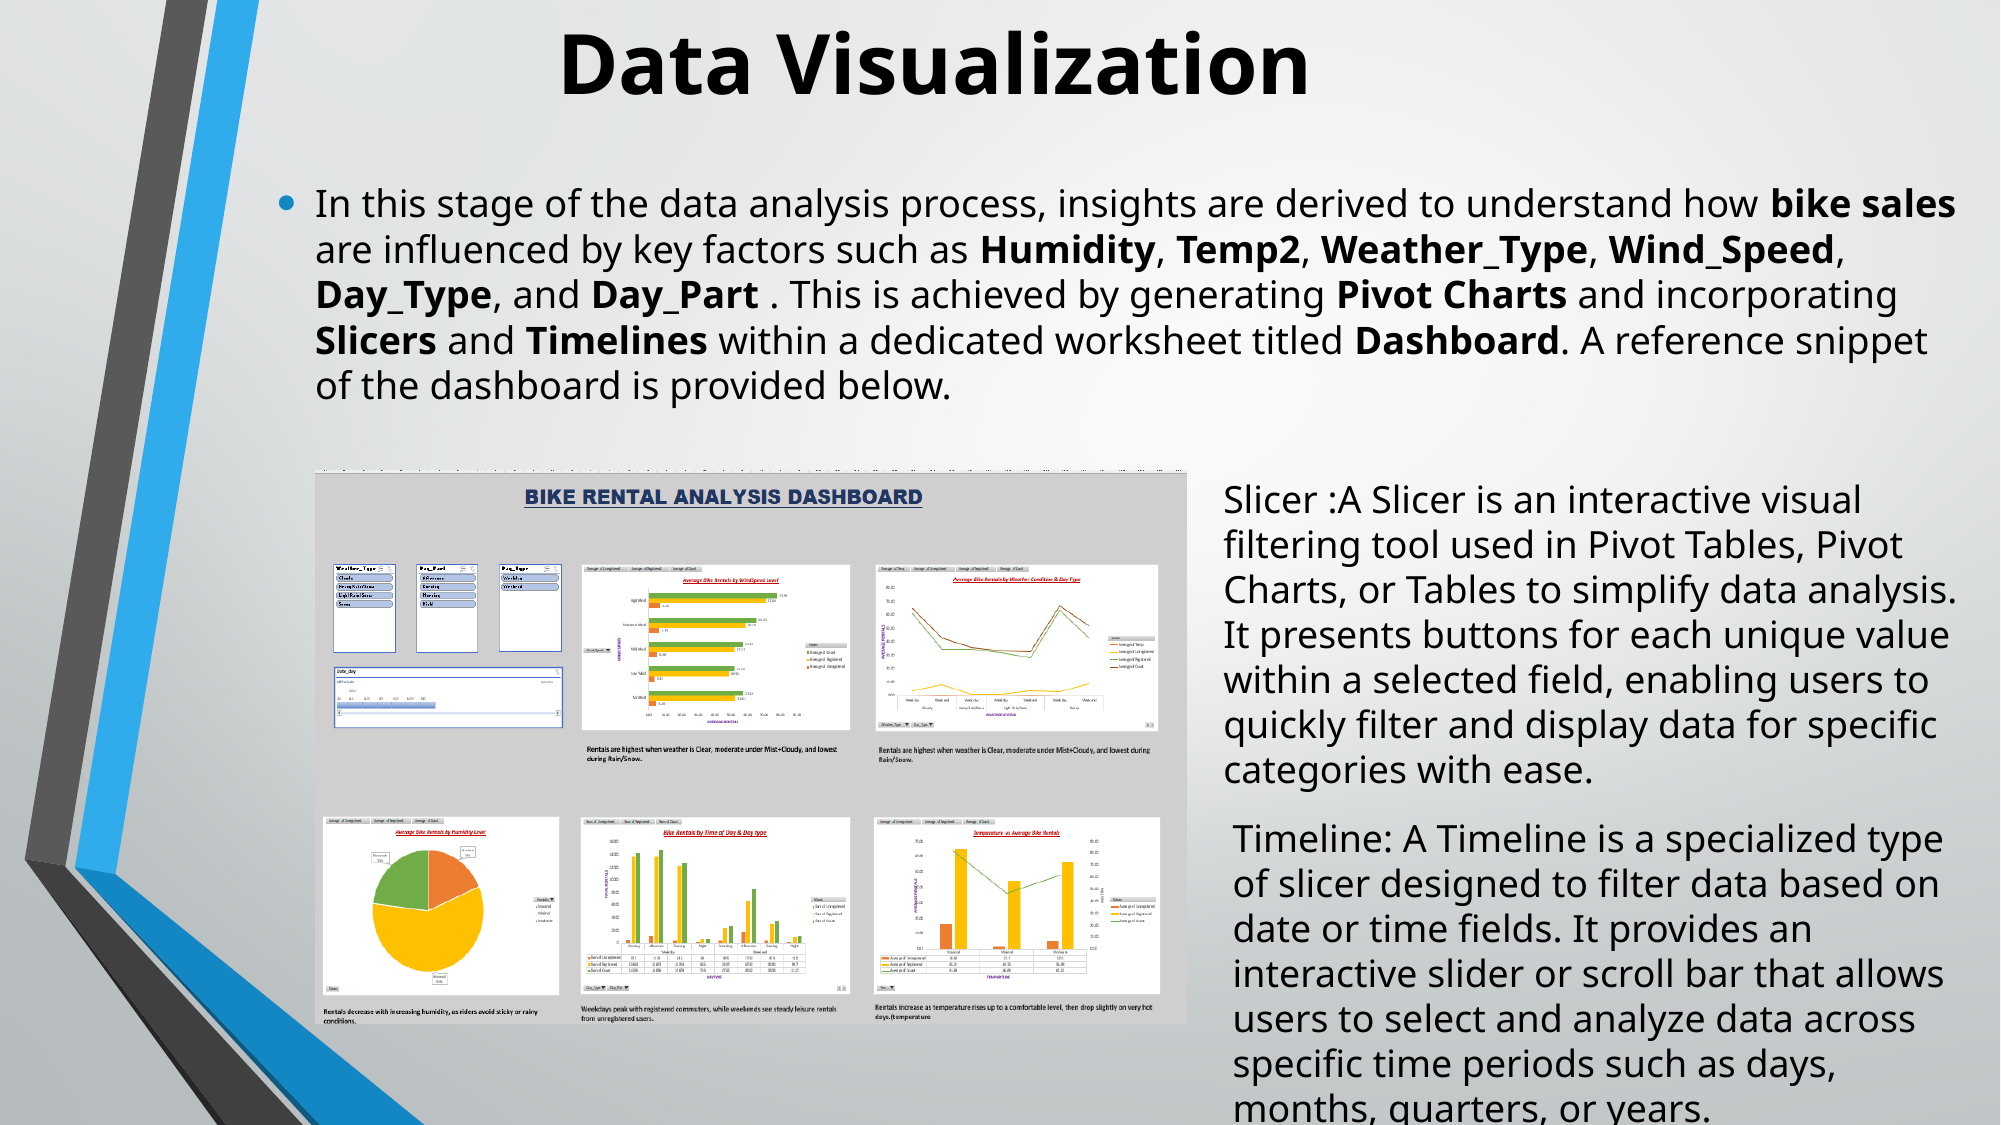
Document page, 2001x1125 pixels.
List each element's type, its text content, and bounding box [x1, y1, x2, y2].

title Data Visualization [72, 0, 1798, 170]
picture [315, 470, 1187, 1025]
text_box Timeline: A Timeline is a specialized type of slicer designed to filter data based on date or time fields. It provides an interactive slider or scroll bar that allows users to select and analyze data across specific time periods such as days, months, quarters, or years. [1217, 807, 1987, 1125]
list In this stage of the data analysis process, insights are derived to understand how bike sales are influenced by key factors such as Humidity, Temp2, Weather_Type, Wind_Speed, Day_Type, and Day_Part . This is achieved by generating Pivot Charts and incorporating Slicers and Timelines within a dedicated worksheet titled Dashboard. A reference snippet of the dashboard is provided below. [261, 170, 1987, 418]
text_box Slicer :A Slicer is an interactive visual filtering tool used in Pivot Tables, Pivot Charts, or Tables to simplify data analysis. It presents buttons for each unique value within a selected field, enabling users to quickly filter and display data for specific categories with ease. [1208, 468, 1997, 799]
